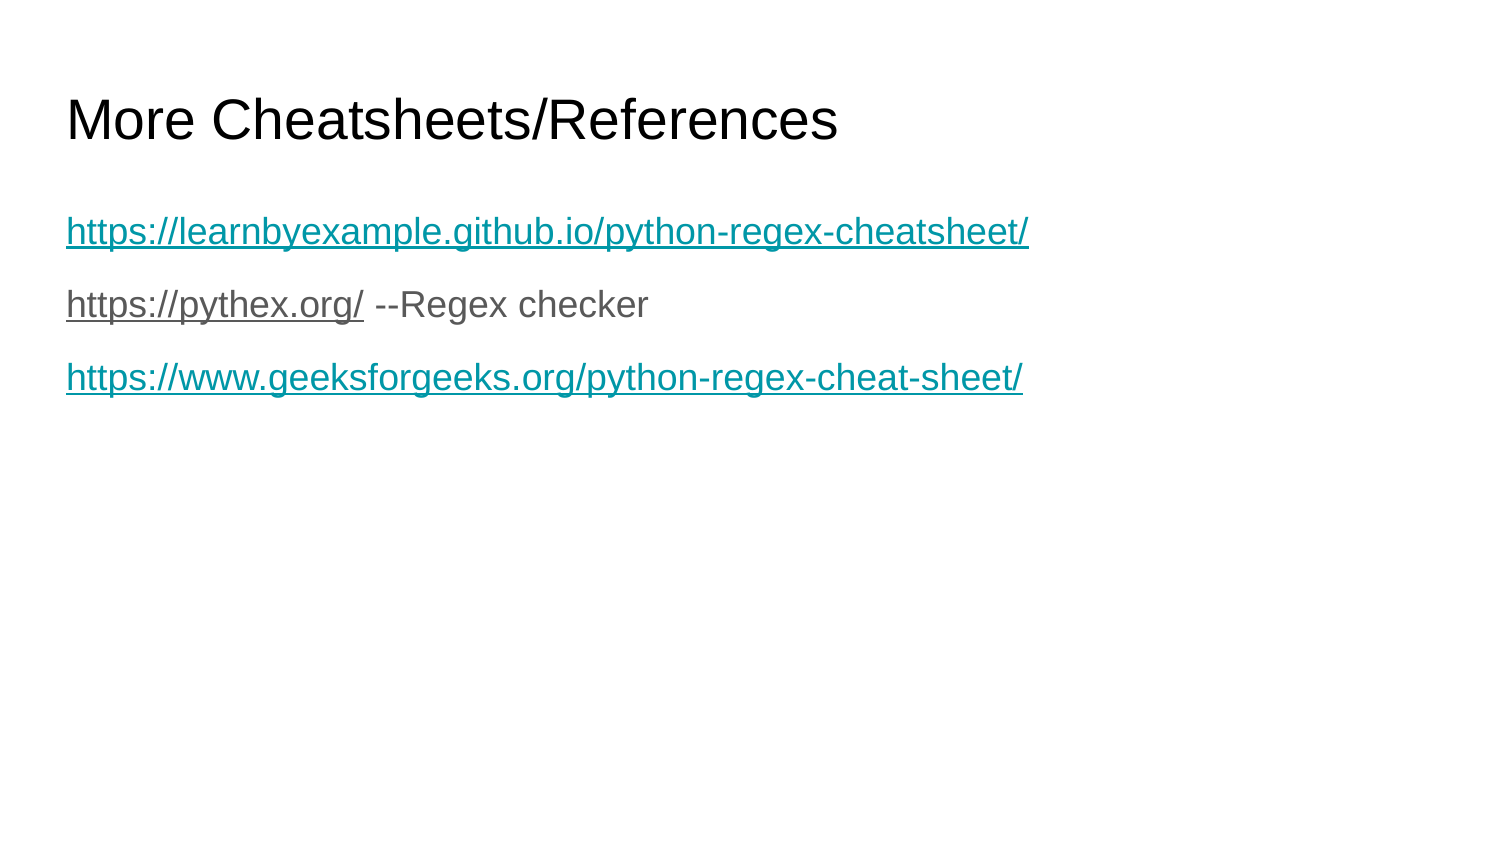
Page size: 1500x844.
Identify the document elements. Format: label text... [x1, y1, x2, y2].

list https://learnbyexample.github.io/python-regex-cheatsheet/ https://pythex.org/ --Regex checker https://www.geeksforgeeks.org/python-regex-cheat-sheet/ [51, 189, 1449, 750]
title More Cheatsheets/References [51, 72, 1449, 167]
